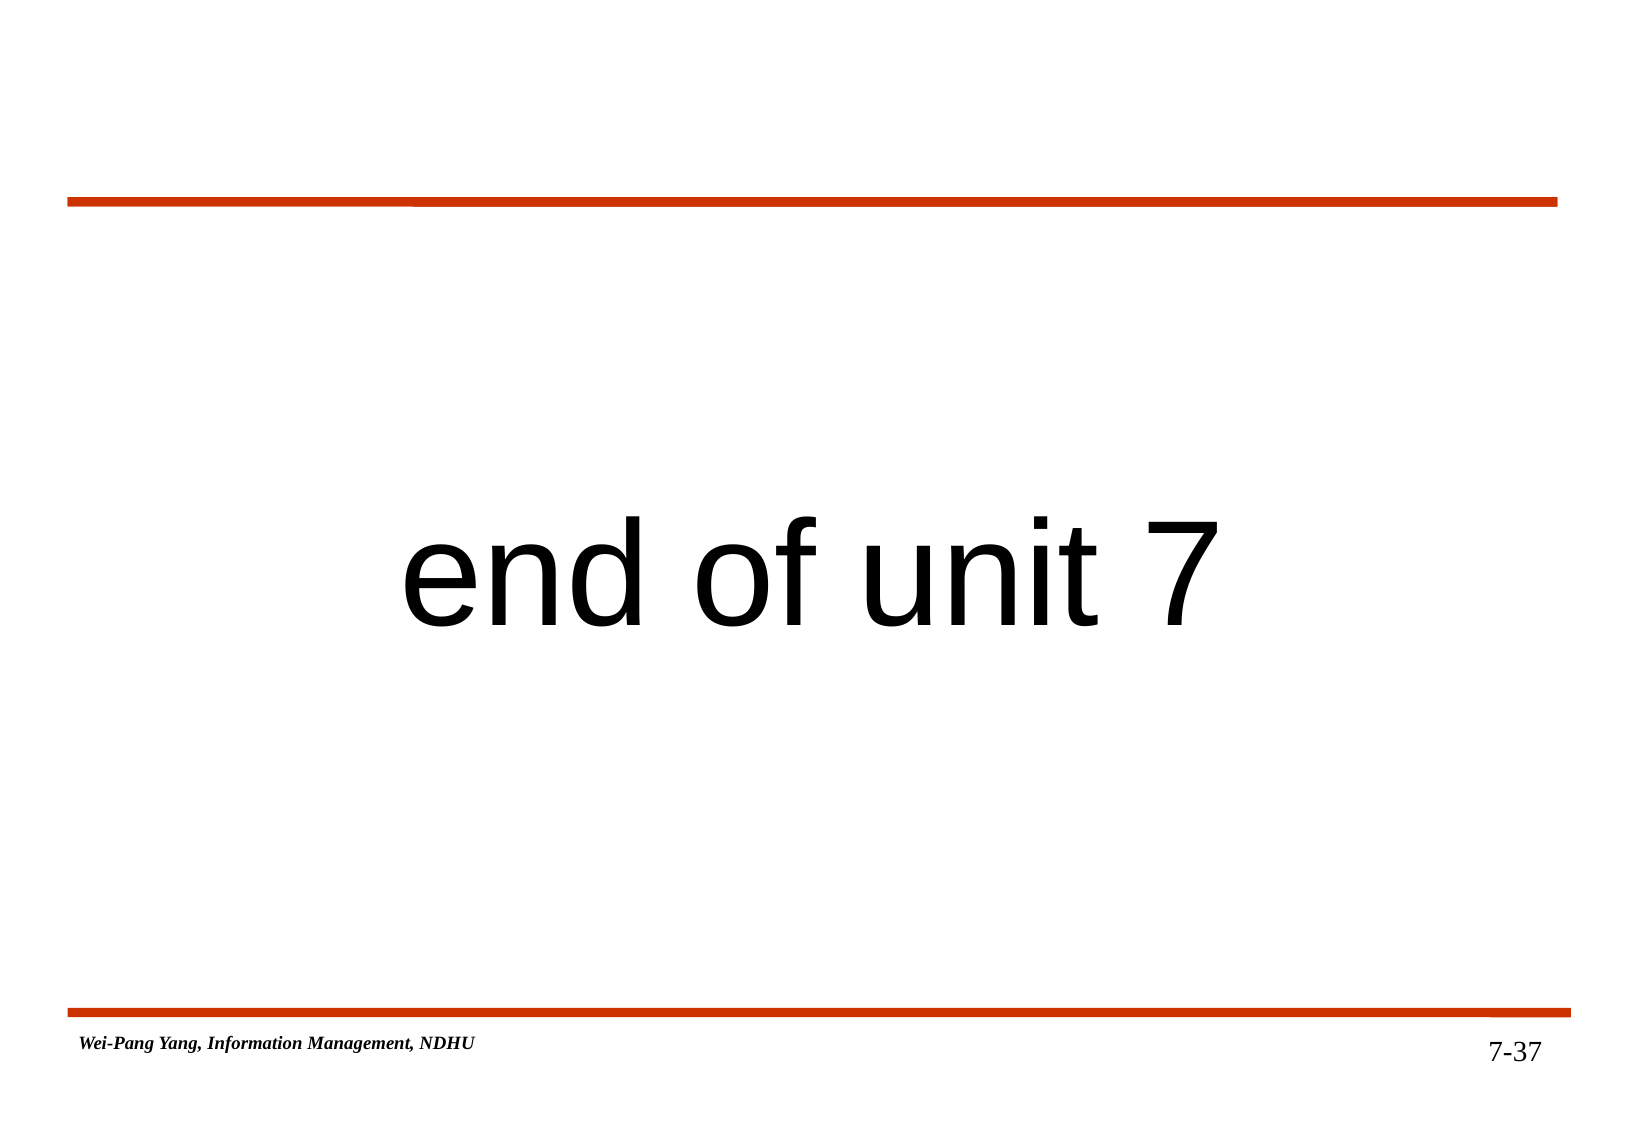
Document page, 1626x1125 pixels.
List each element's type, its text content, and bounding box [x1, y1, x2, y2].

slide_number 7-37 [1218, 1025, 1558, 1100]
text_box end of unit 7 [223, 467, 1402, 663]
